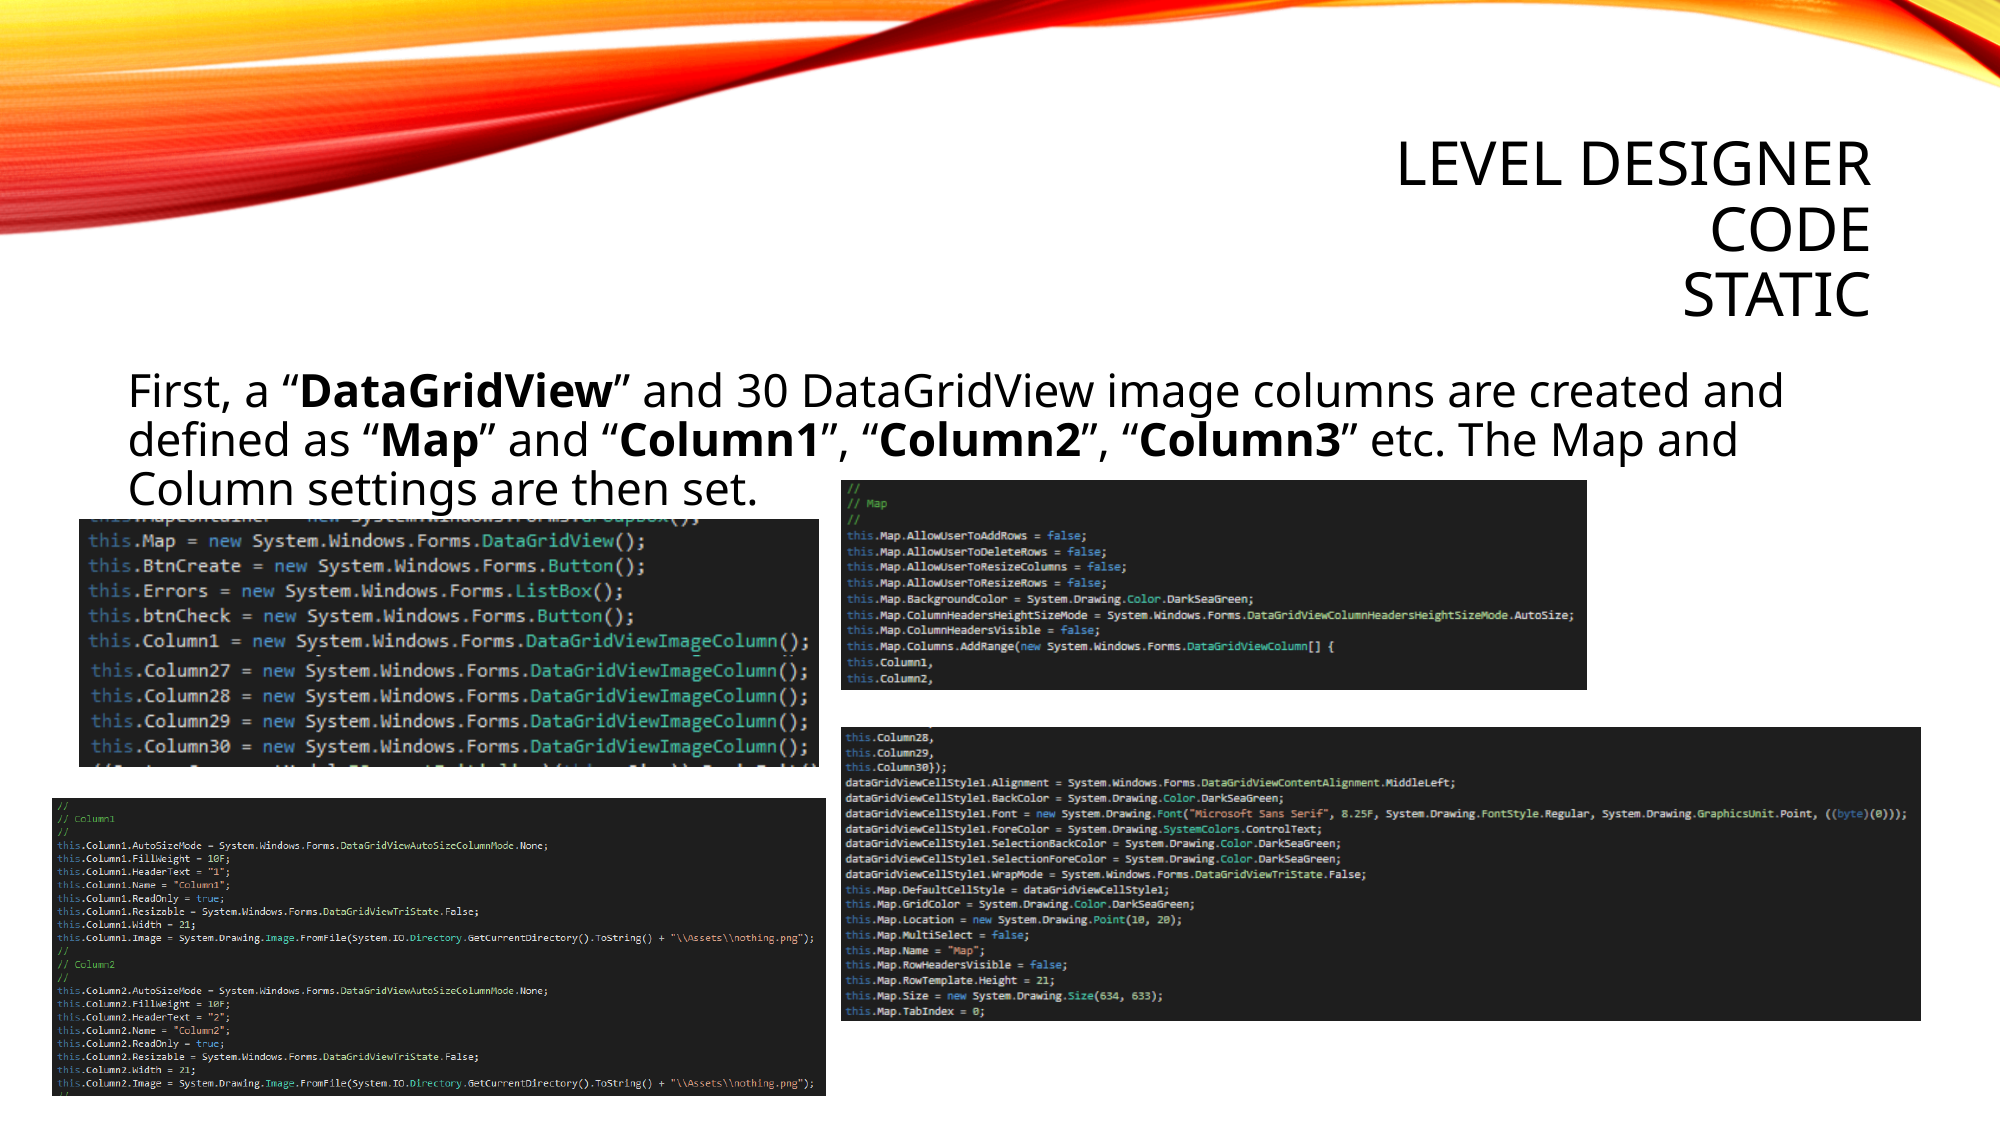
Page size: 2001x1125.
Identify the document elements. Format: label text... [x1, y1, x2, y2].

picture [841, 479, 1587, 691]
picture [841, 727, 1921, 1021]
list First, a “DataGridView” and 30 DataGridView image columns are created and defined as “Map” and “Column1”, “Column2”, “Column3” etc. The Map and Column settings are then set. [112, 360, 1888, 1021]
picture [0, 0, 2000, 237]
picture [78, 519, 819, 767]
picture [52, 797, 826, 1097]
title Level Designer Code Static [474, 125, 1888, 338]
